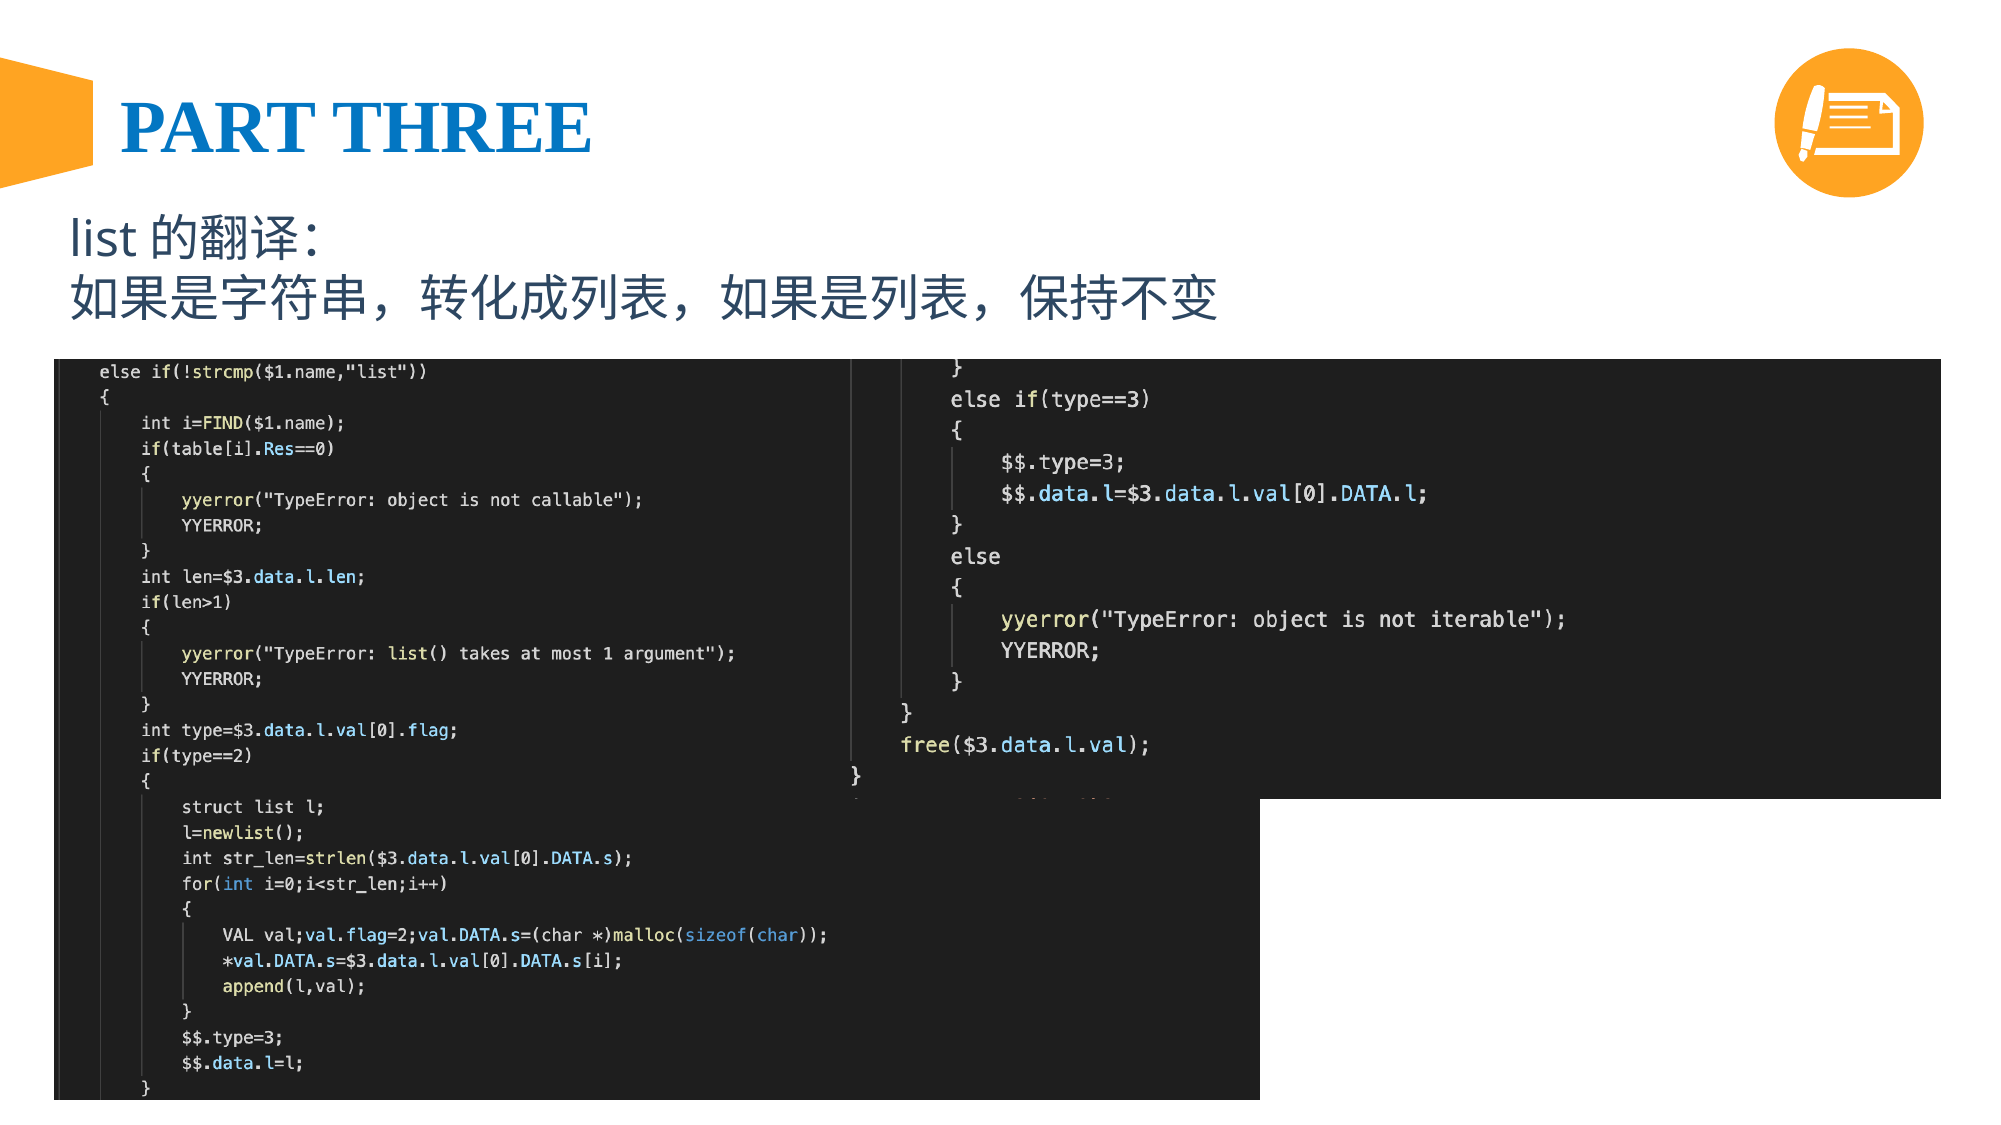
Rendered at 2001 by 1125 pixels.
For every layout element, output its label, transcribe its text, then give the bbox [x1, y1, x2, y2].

text_box list的翻译： 如果是字符串，转化成列表，如果是列表，保持不变 [54, 199, 1847, 359]
picture [54, 359, 1941, 1101]
